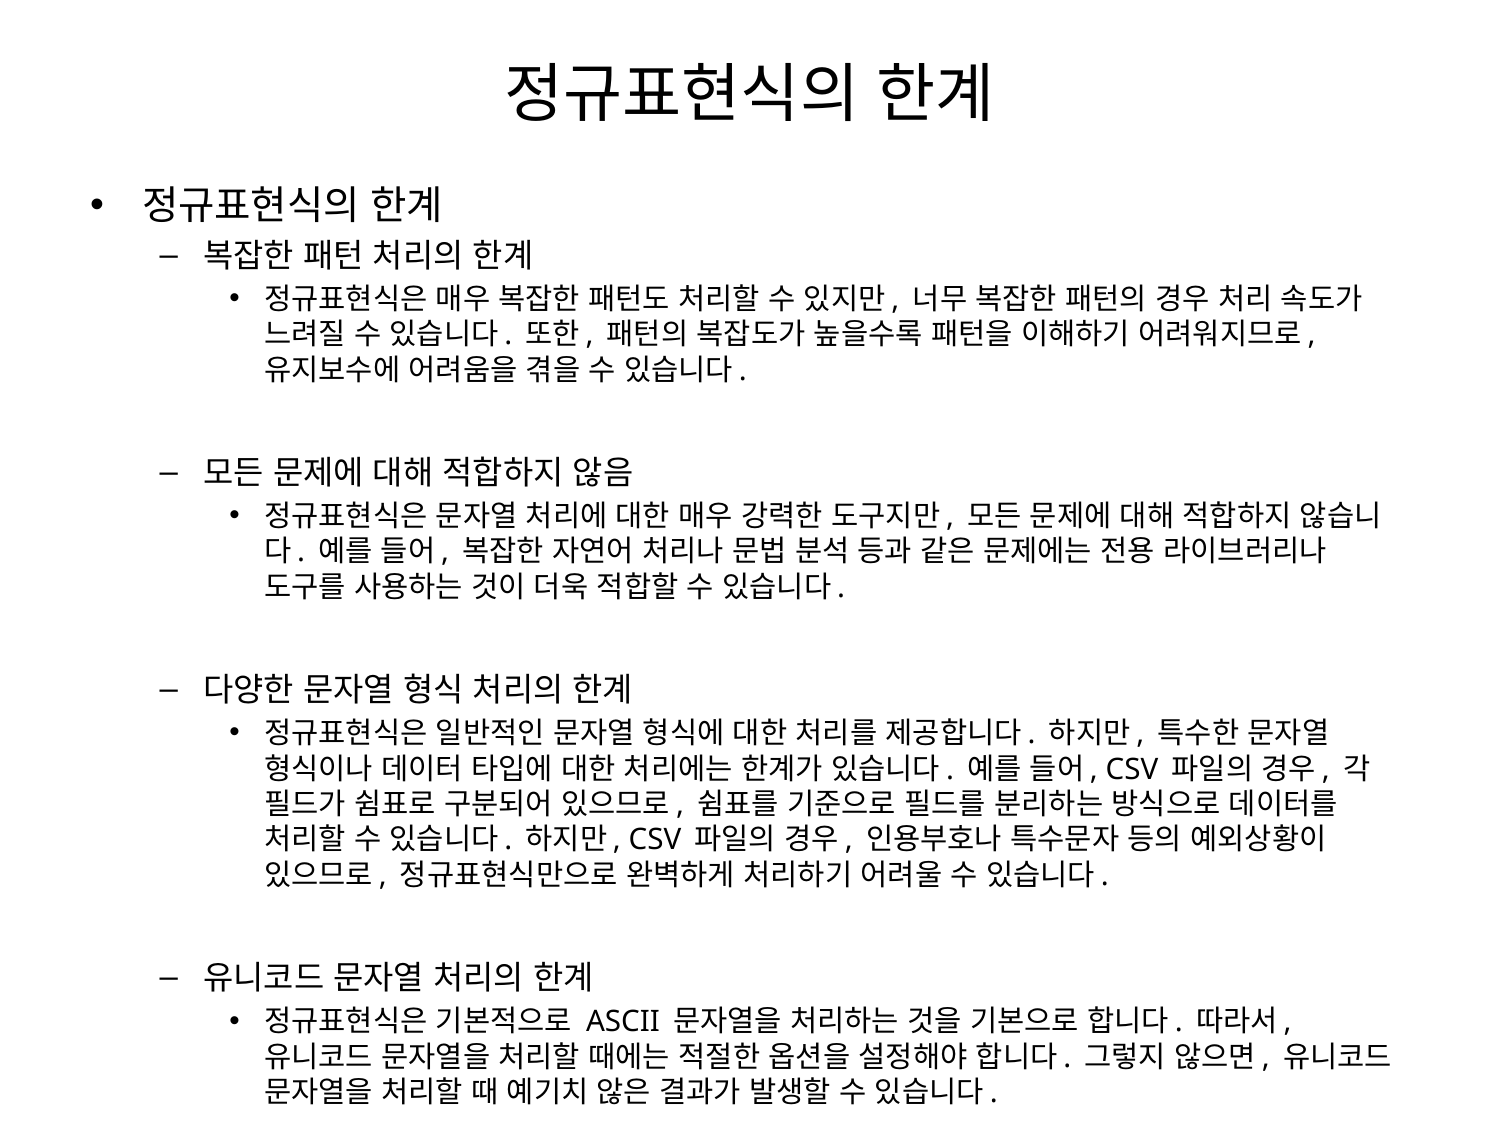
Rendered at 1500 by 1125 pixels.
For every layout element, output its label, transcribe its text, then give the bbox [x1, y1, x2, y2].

list 정규표현식의 한계 복잡한 패턴 처리의 한계 정규표현식은 매우 복잡한 패턴도 처리할 수 있지만, 너무 복잡한 패턴의 경우 처리 속도가 느려질 수 있습니다. 또한, 패턴의 복잡도가 높을수록 패턴을 이해하기 어려워지므로, 유지보수에 어려움을 겪을 수 있습니다. 모든 문제에 대해 적합하지 않음 정규표현식은 문자열 처리에 대한 매우 강력한 도구지만, 모든 문제에 대해 적합하지 않습니다. 예를 들어, 복잡한 자연어 처리나 문법 분석 등과 같은 문제에는 전용 라이브러리나 도구를 사용하는 것이 더욱 적합할 수 있습니다. 다양한 문자열 형식 처리의 한계 정규표현식은 일반적인 문자열 형식에 대한 처리를 제공합니다. 하지만, 특수한 문자열 형식이나 데이터 타입에 대한 처리에는 한계가 있습니다. 예를 들어, CSV 파일의 경우, 각 필드가 쉼표로 구분되어 있으므로, 쉼표를 기준으로 필드를 분리하는 방식으로 데이터를 처리할 수 있습니다. 하지만, CSV 파일의 경우, 인용부호나 특수문자 등의 예외상황이 있으므로, 정규표현식만으로 완벽하게 처리하기 어려울 수 있습니다. 유니코드 문자열 처리의 한계 정규표현식은 기본적으로 ASCII 문자열을 처리하는 것을 기본으로 합니다. 따라서, 유니코드 문자열을 처리할 때에는 적절한 옵션을 설정해야 합니다. 그렇지 않으면, 유니코드 문자열을 처리할 때 예기치 않은 결과가 발생할 수 있습니다. [75, 172, 1425, 1118]
title 정규표현식의 한계 [75, 45, 1425, 138]
